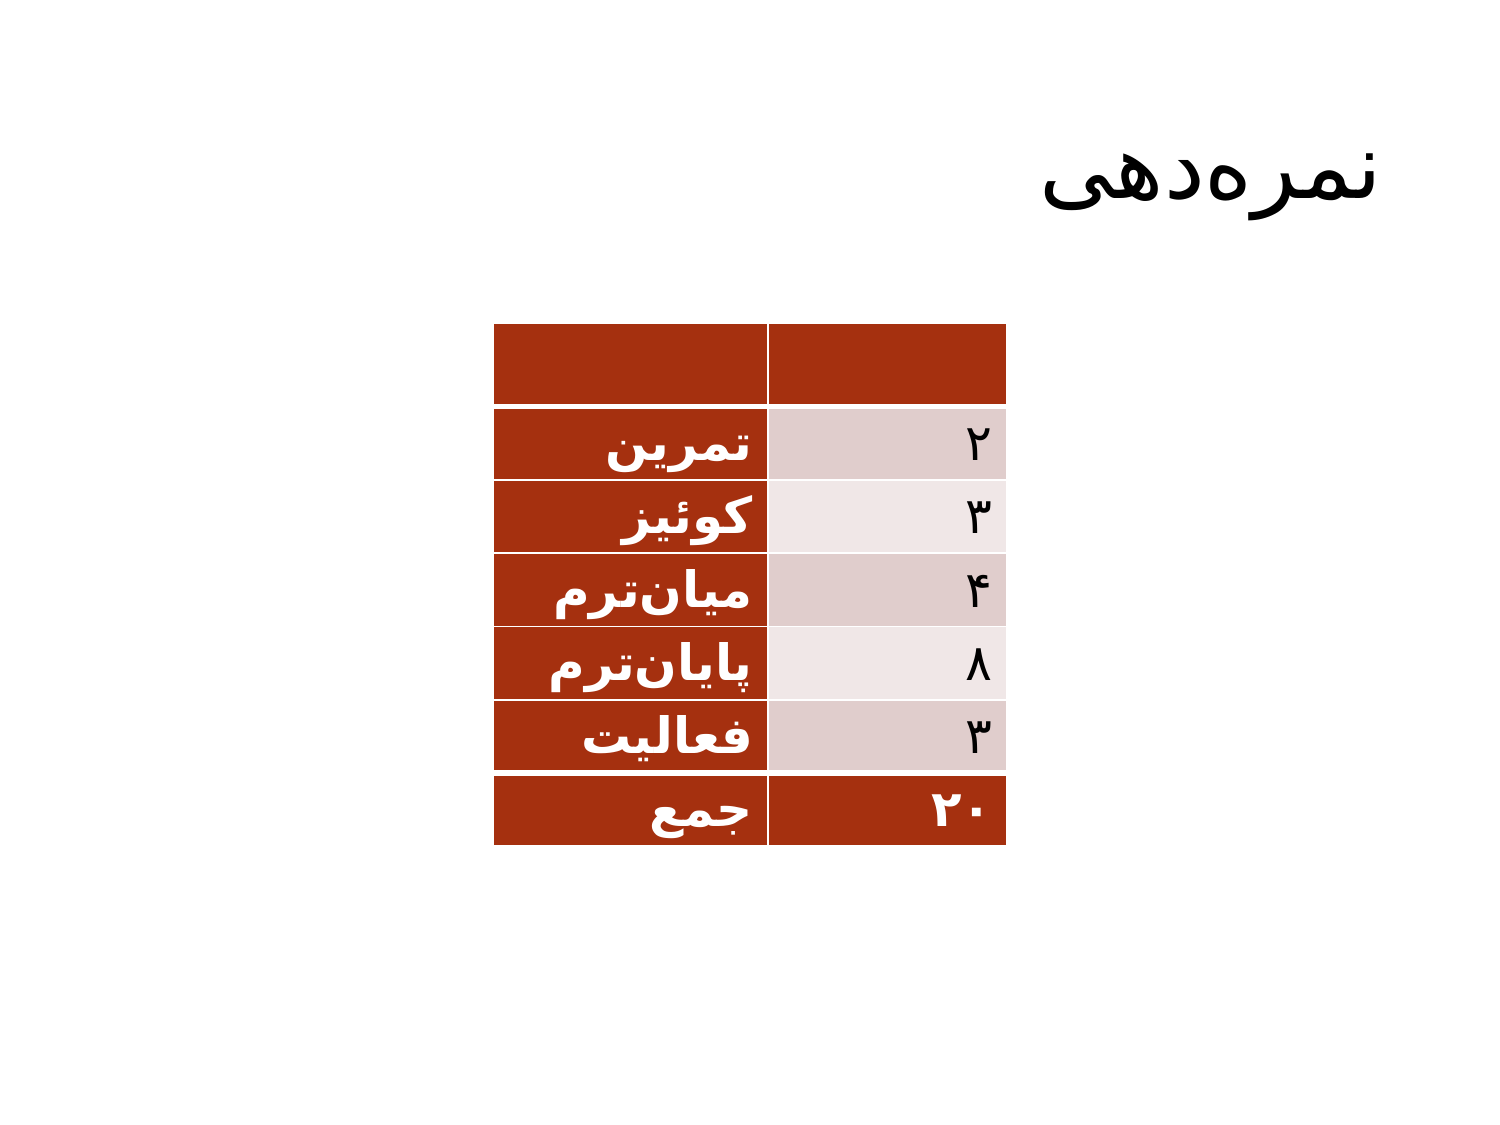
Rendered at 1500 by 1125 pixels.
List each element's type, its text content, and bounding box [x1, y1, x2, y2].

table_cell میان‌ترم [494, 554, 767, 626]
table_header [769, 324, 1006, 404]
table_cell ۲ [769, 409, 1006, 479]
table_cell جمع [494, 776, 767, 845]
table_cell ۳ [769, 481, 1006, 552]
table_cell تمرین [494, 409, 767, 479]
table_cell فعالیت [494, 701, 767, 770]
table_cell ۳ [769, 701, 1006, 770]
title نمره‌دهی [103, 59, 1397, 278]
table_cell کوئیز [494, 481, 767, 552]
table_header [494, 324, 767, 404]
table_cell ۴ [769, 554, 1006, 626]
table_cell ۲۰ [769, 776, 1006, 845]
table_cell ۸ [769, 627, 1006, 699]
table_cell پایان‌ترم [494, 627, 767, 699]
